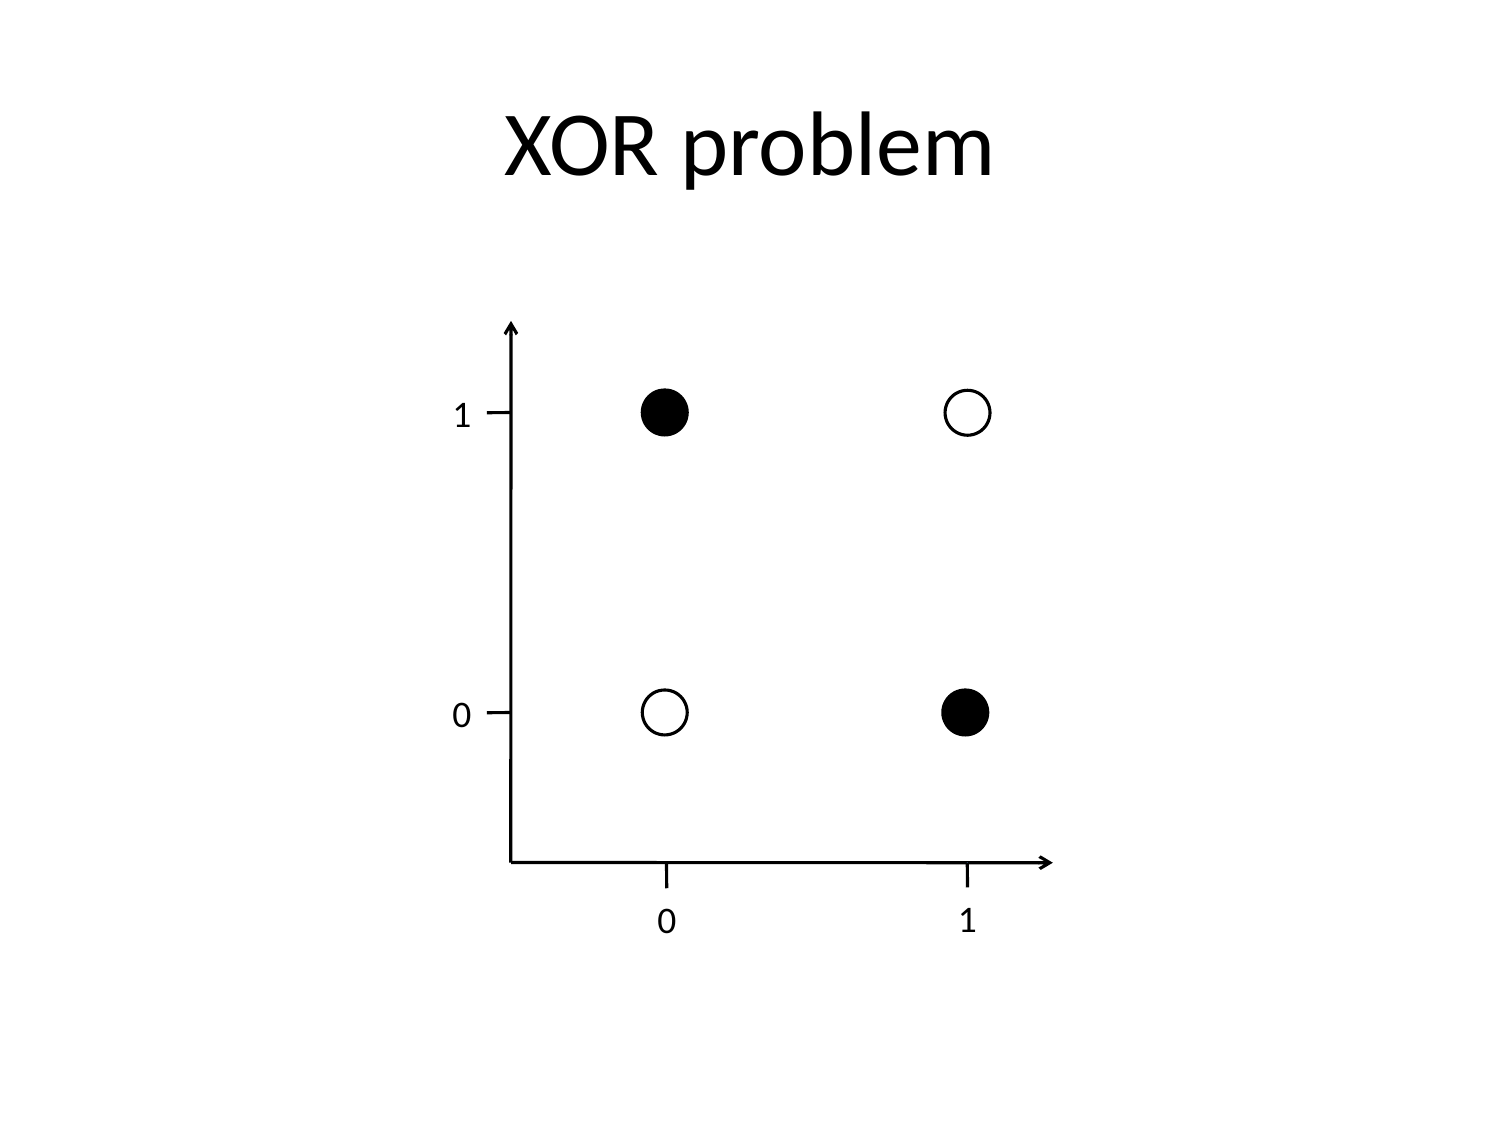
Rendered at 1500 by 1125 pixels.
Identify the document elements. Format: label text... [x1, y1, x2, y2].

text_box [940, 687, 990, 738]
text_box 0 [437, 682, 487, 743]
title XOR problem [75, 45, 1425, 233]
text_box 1 [943, 887, 992, 948]
text_box [942, 388, 993, 438]
text_box 0 [642, 888, 692, 948]
text_box 1 [437, 382, 487, 443]
text_box [640, 387, 690, 438]
text_box [640, 687, 690, 738]
